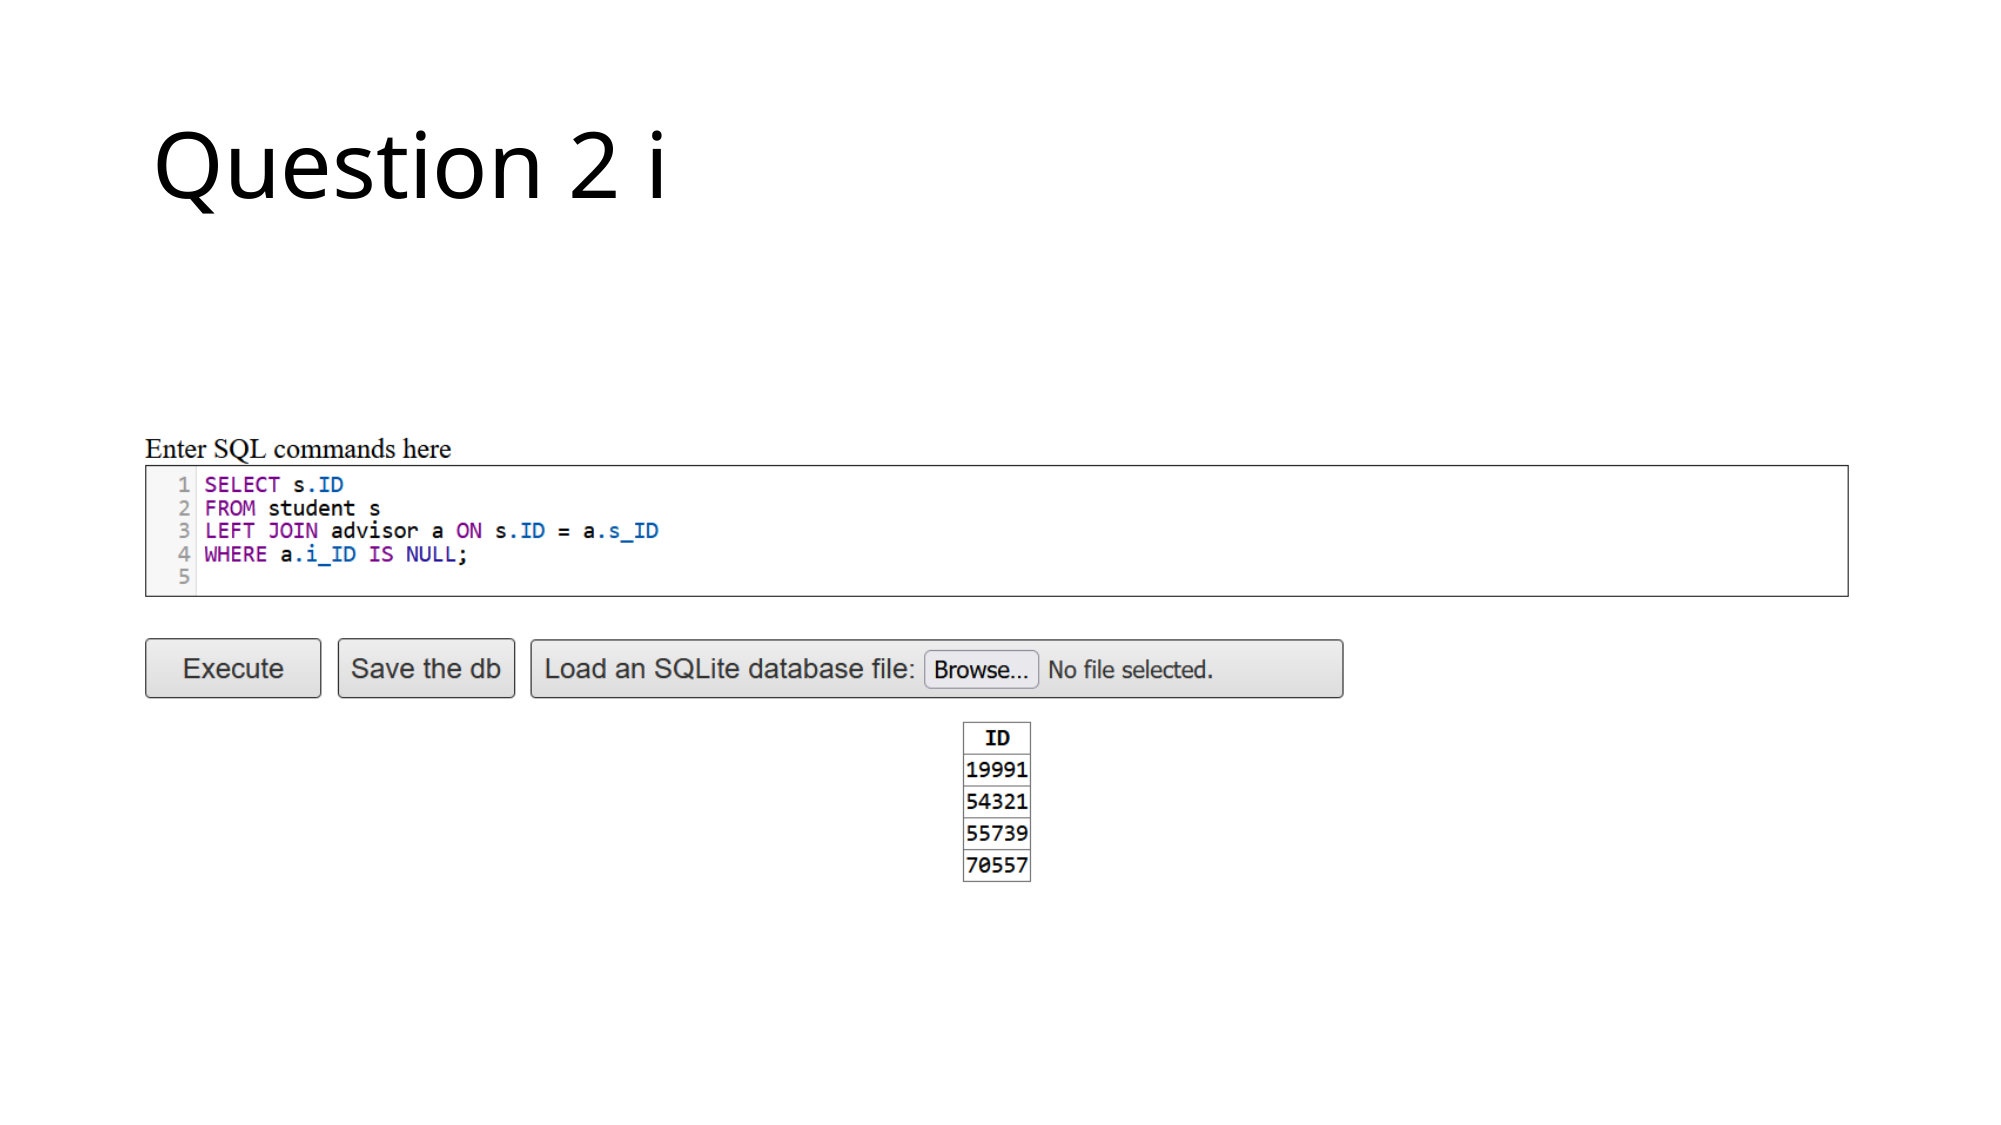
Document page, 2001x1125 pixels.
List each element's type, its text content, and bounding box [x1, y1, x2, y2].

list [136, 425, 1863, 888]
title Question 2 i [137, 59, 1863, 278]
